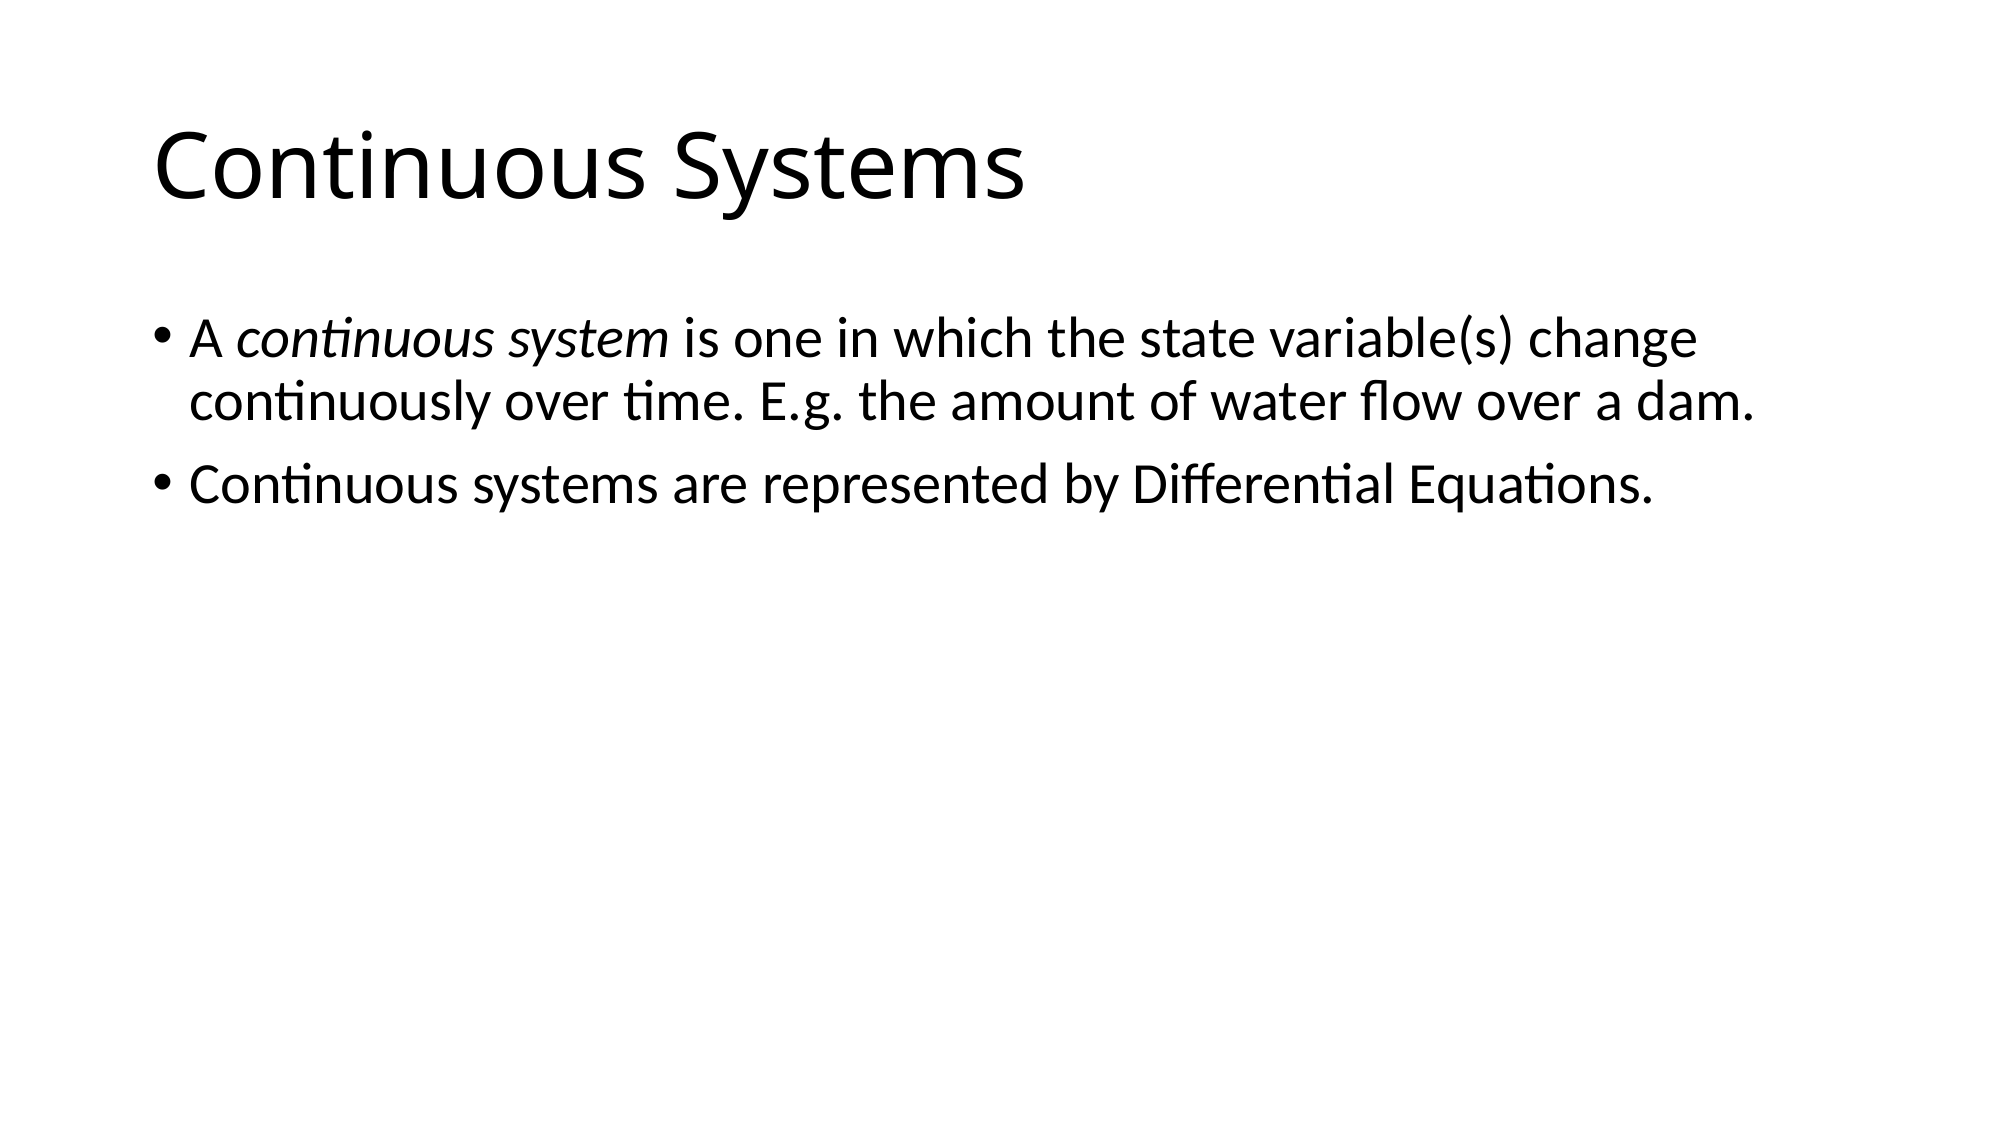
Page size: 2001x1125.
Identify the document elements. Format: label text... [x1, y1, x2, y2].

text_box Continuous Systems [137, 59, 1863, 278]
text_box A continuous system is one in which the state variable(s) change continuously over time. E.g. the amount of water flow over a dam. Continuous systems are represented by Differential Equations. [137, 299, 1863, 1014]
